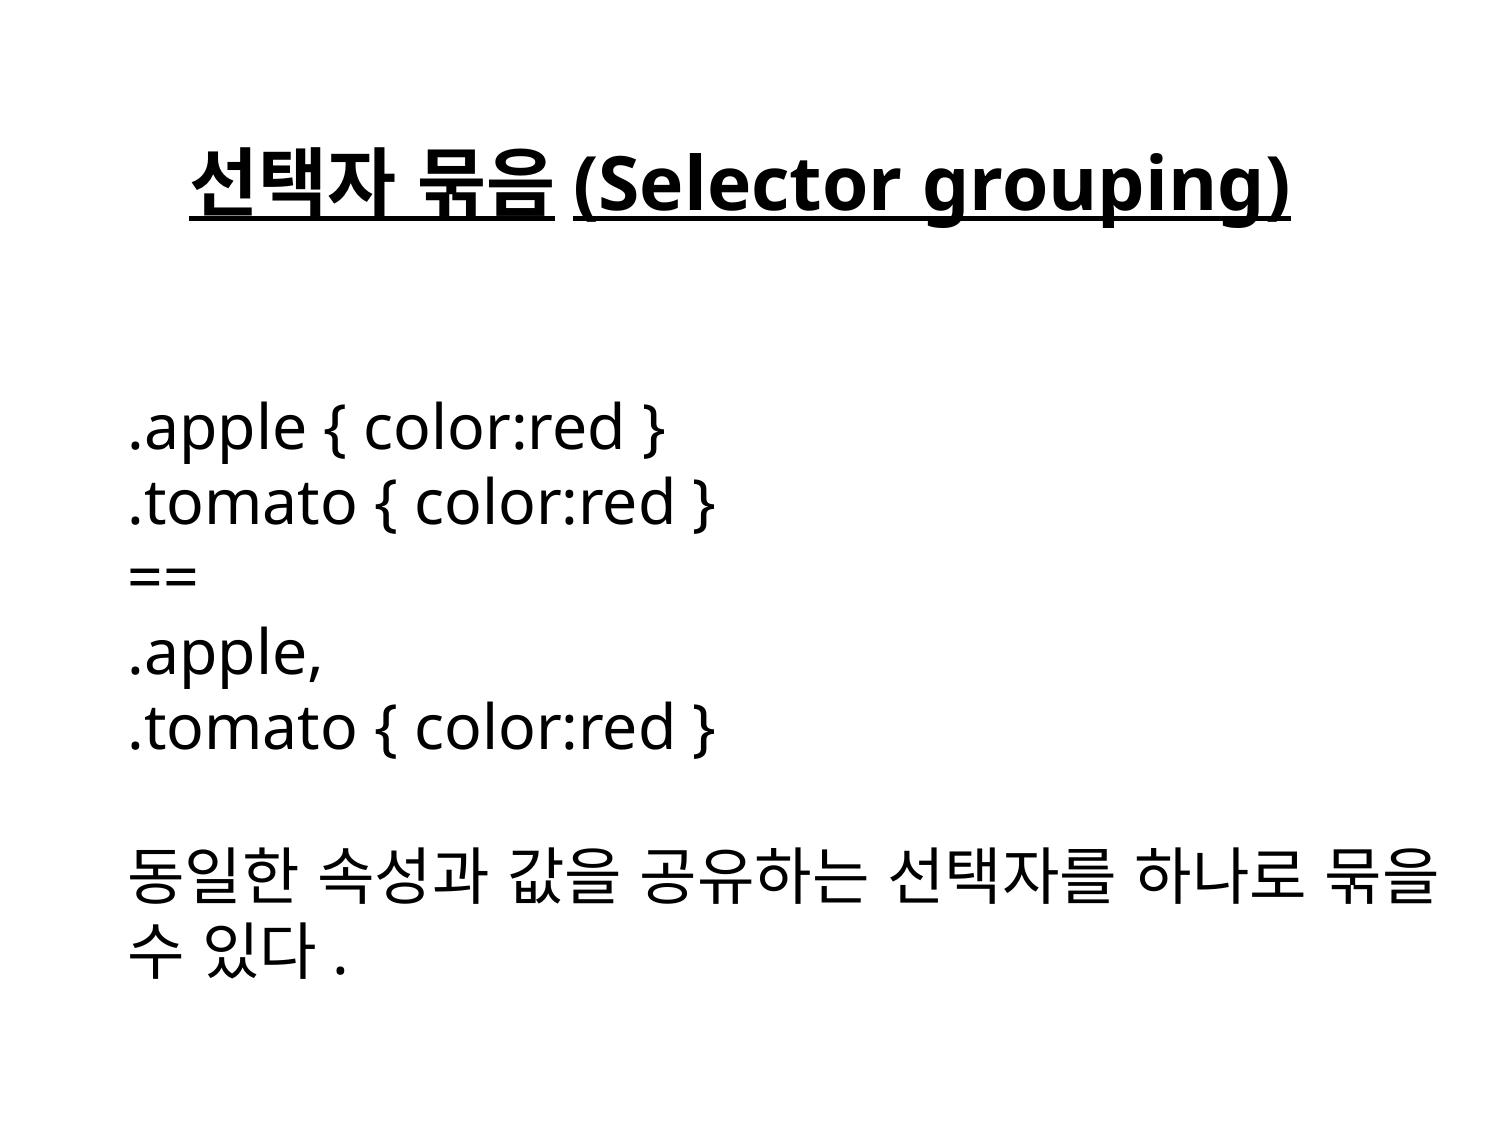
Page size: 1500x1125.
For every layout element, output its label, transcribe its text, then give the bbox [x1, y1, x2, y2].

subtitle .apple { color:red } .tomato { color:red } == .apple, .tomato { color:red } 동일한 속성과 값을 공유하는 선택자를 하나로 묶을 수 있다. [112, 372, 1498, 1125]
title 선택자 묶음(Selector grouping) [112, 53, 1388, 307]
